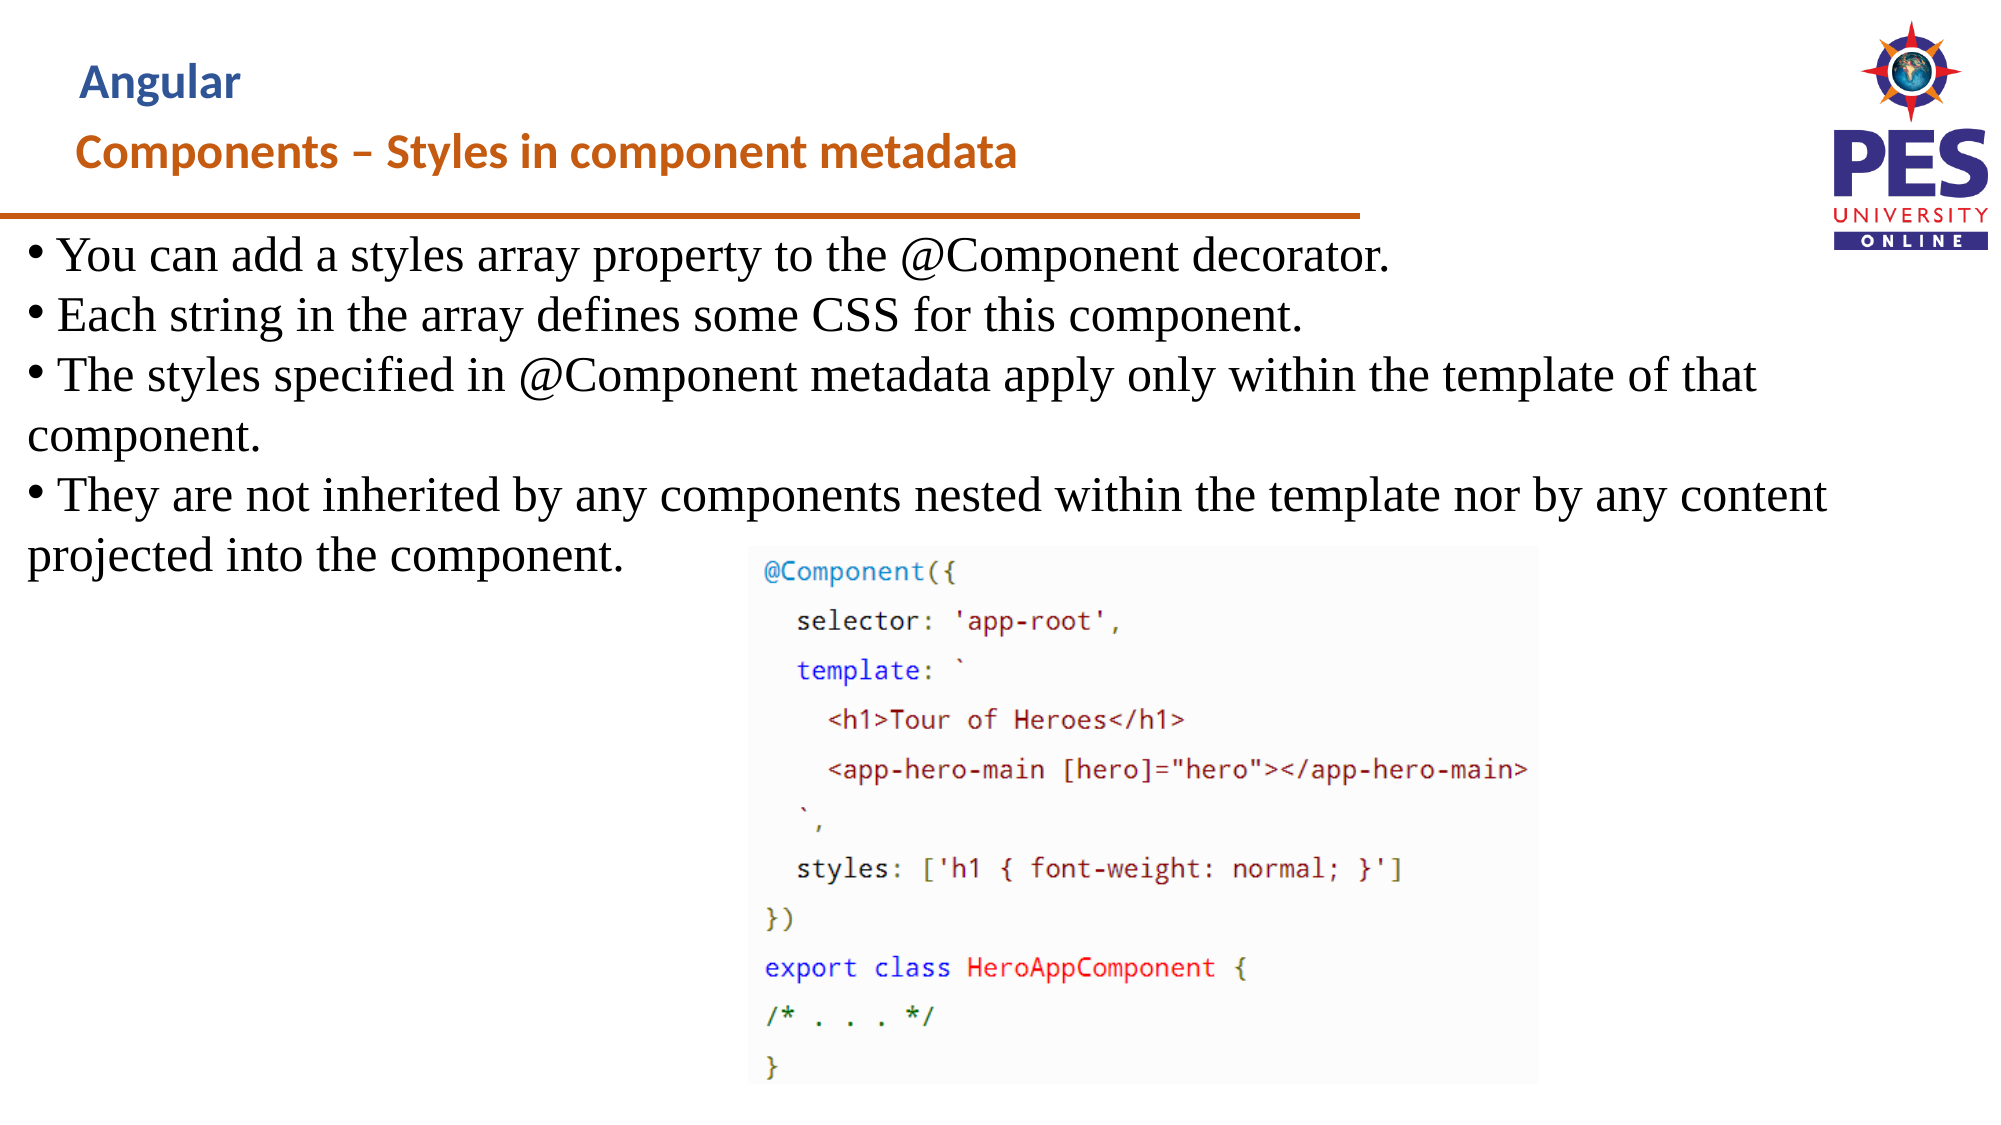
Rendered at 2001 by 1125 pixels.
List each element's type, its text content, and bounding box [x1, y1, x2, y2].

picture [748, 546, 1539, 1084]
text_box You can add a styles array property to the @Component decorator. Each string in the array defines some CSS for this component. The styles specified in @Component metadata apply only within the template of that component. They are not inherited by any components nested within the template nor by any content projected into the component. [12, 214, 1916, 650]
text_box Components – Styles in component metadata [60, 106, 1374, 214]
picture [1834, 20, 1988, 250]
text_box Angular [64, 41, 1295, 117]
